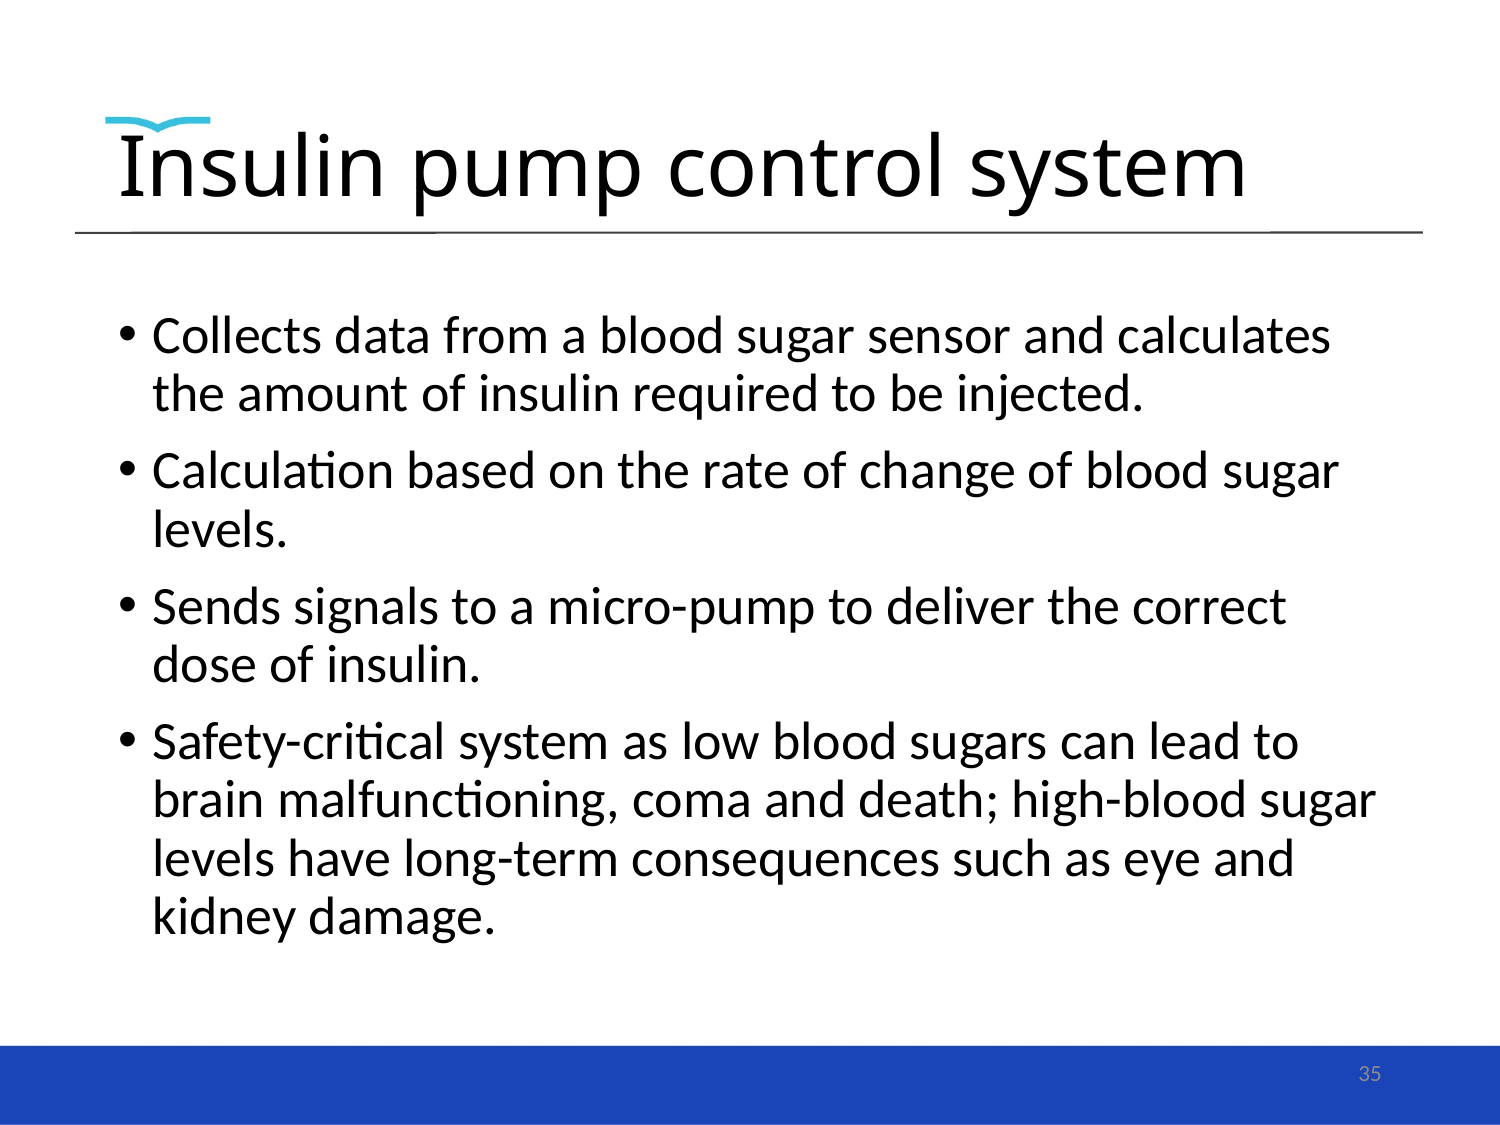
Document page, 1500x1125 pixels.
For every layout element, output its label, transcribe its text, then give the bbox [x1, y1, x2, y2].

list Collects data from a blood sugar sensor and calculates the amount of insulin required to be injected. Calculation based on the rate of change of blood sugar levels. Sends signals to a micro-pump to deliver the correct dose of insulin. Safety-critical system as low blood sugars can lead to brain malfunctioning, coma and death; high-blood sugar levels have long-term consequences such as eye and kidney damage. [103, 299, 1397, 1014]
slide_number 35 [1059, 1042, 1397, 1103]
title Insulin pump control system [103, 59, 1397, 278]
picture [0, 0, 1500, 1125]
